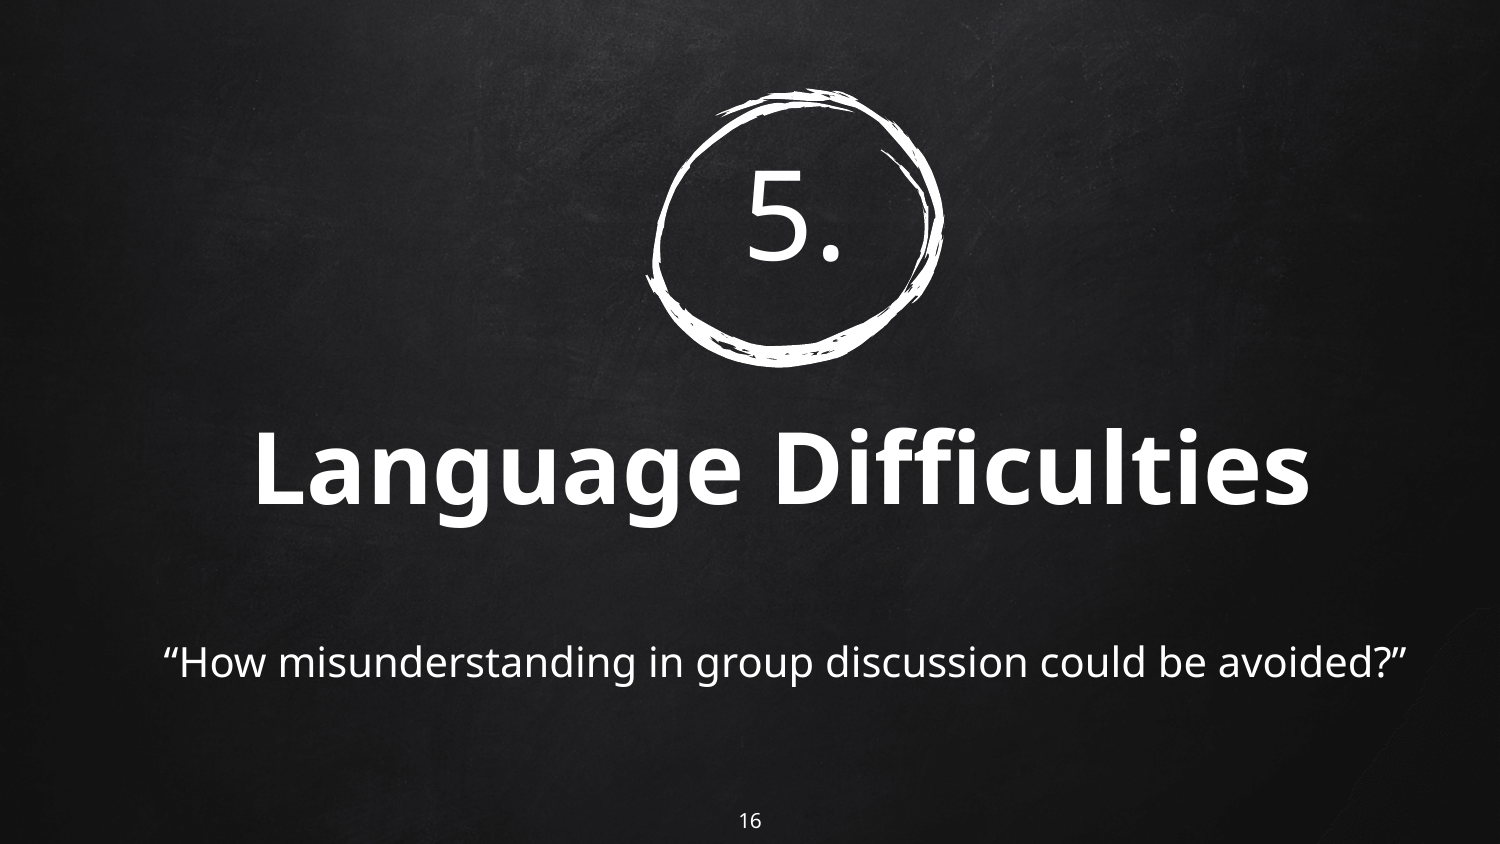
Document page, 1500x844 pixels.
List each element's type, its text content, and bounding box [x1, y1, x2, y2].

title 5. Language Difficulties [157, 349, 1433, 540]
subtitle “How misunderstanding in group discussion could be avoided?” [147, 620, 1423, 750]
picture [0, 0, 1500, 844]
slide_number 16 [705, 792, 795, 844]
text_box [645, 88, 945, 368]
